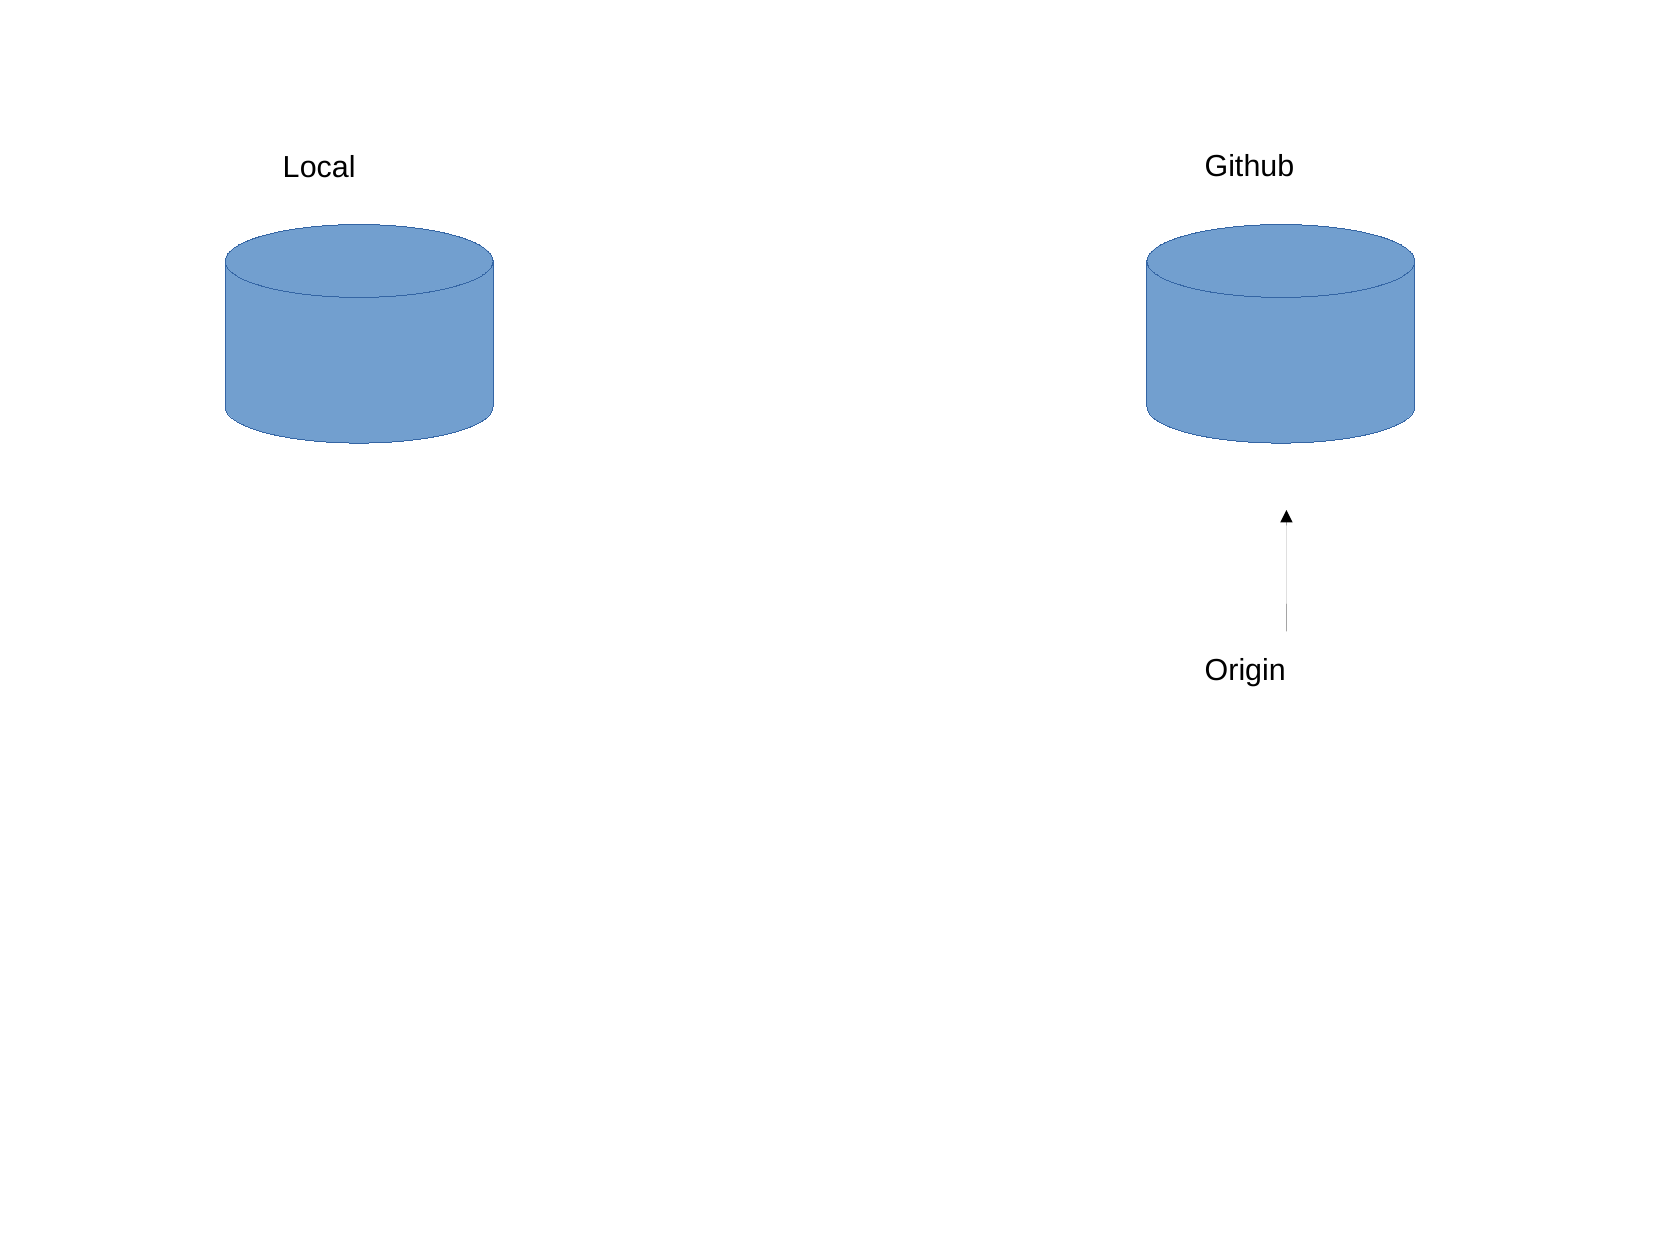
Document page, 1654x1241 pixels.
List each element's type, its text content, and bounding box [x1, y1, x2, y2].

text_box [1146, 224, 1415, 444]
text_box [1280, 510, 1293, 632]
text_box [225, 224, 494, 444]
text_box Github [1189, 138, 1394, 189]
text_box Local [267, 139, 440, 189]
text_box Origin [1189, 642, 1394, 693]
